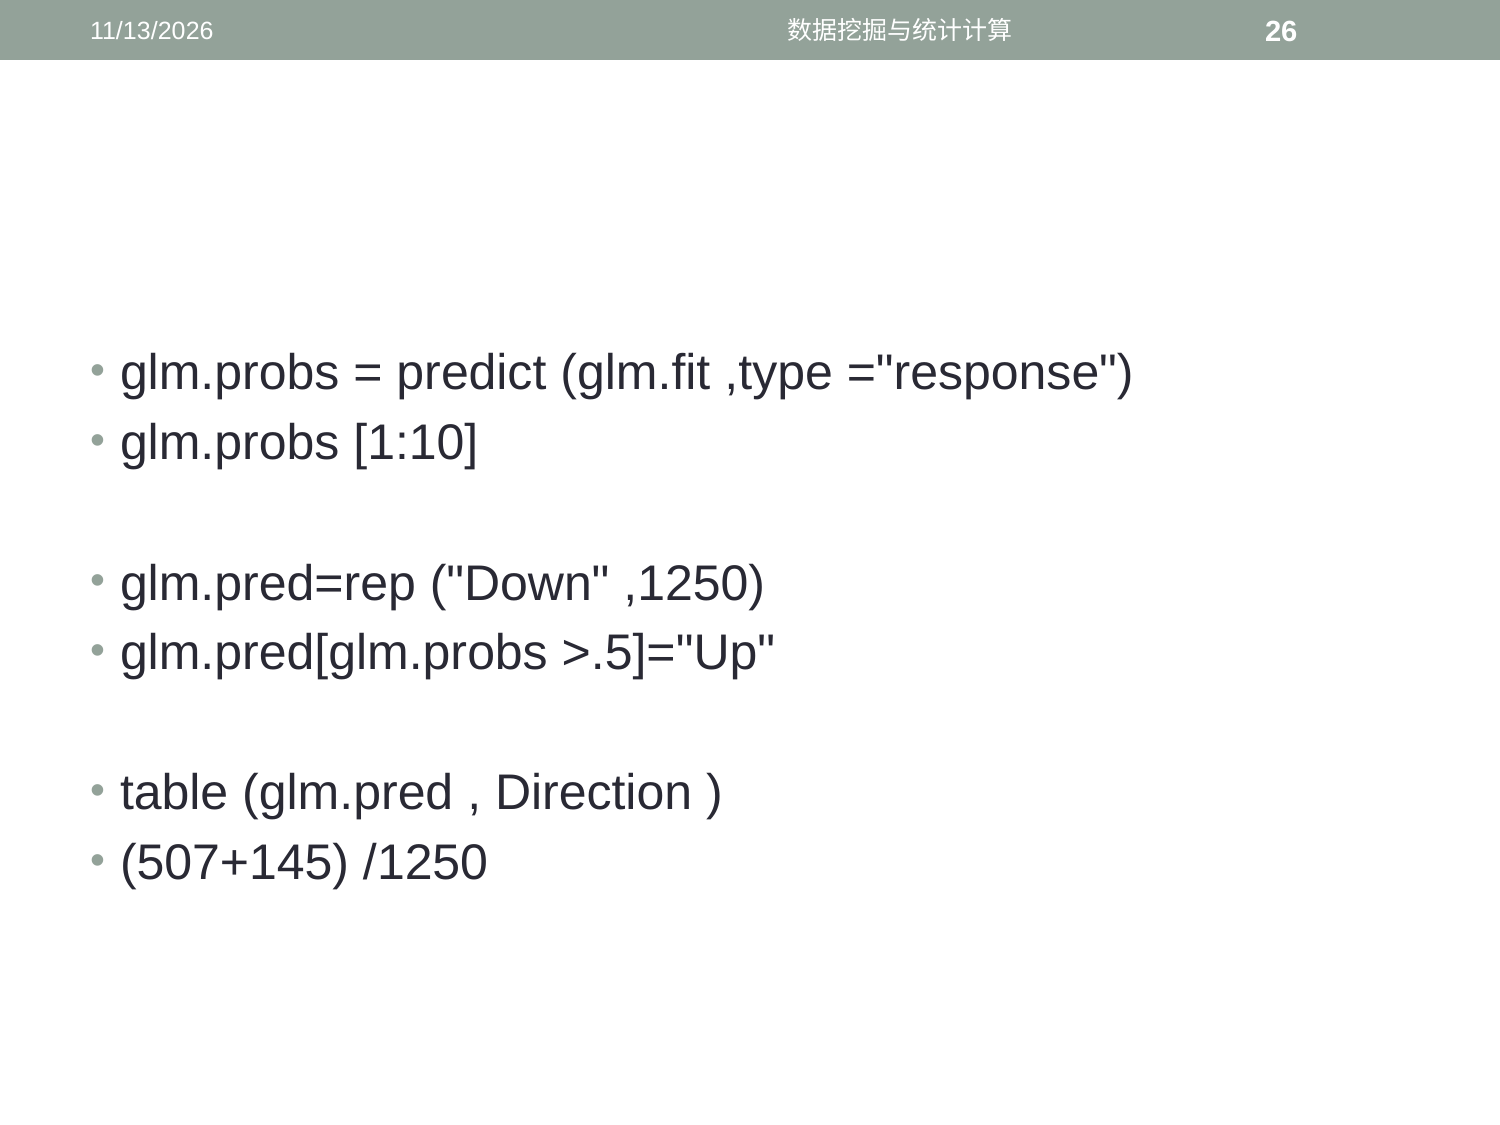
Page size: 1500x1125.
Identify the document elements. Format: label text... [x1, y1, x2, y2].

list glm.probs = predict (glm.fit ,type ="response") glm.probs [1:10] glm.pred=rep ("Down" ,1250) glm.pred[glm.probs >.5]="Up" table (glm.pred , Direction ) (507+145) /1250 [75, 262, 1425, 1063]
slide_number 26 [1250, 3, 1425, 57]
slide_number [75, 3, 550, 57]
footer 数据挖掘与统计计算 [562, 3, 1238, 57]
